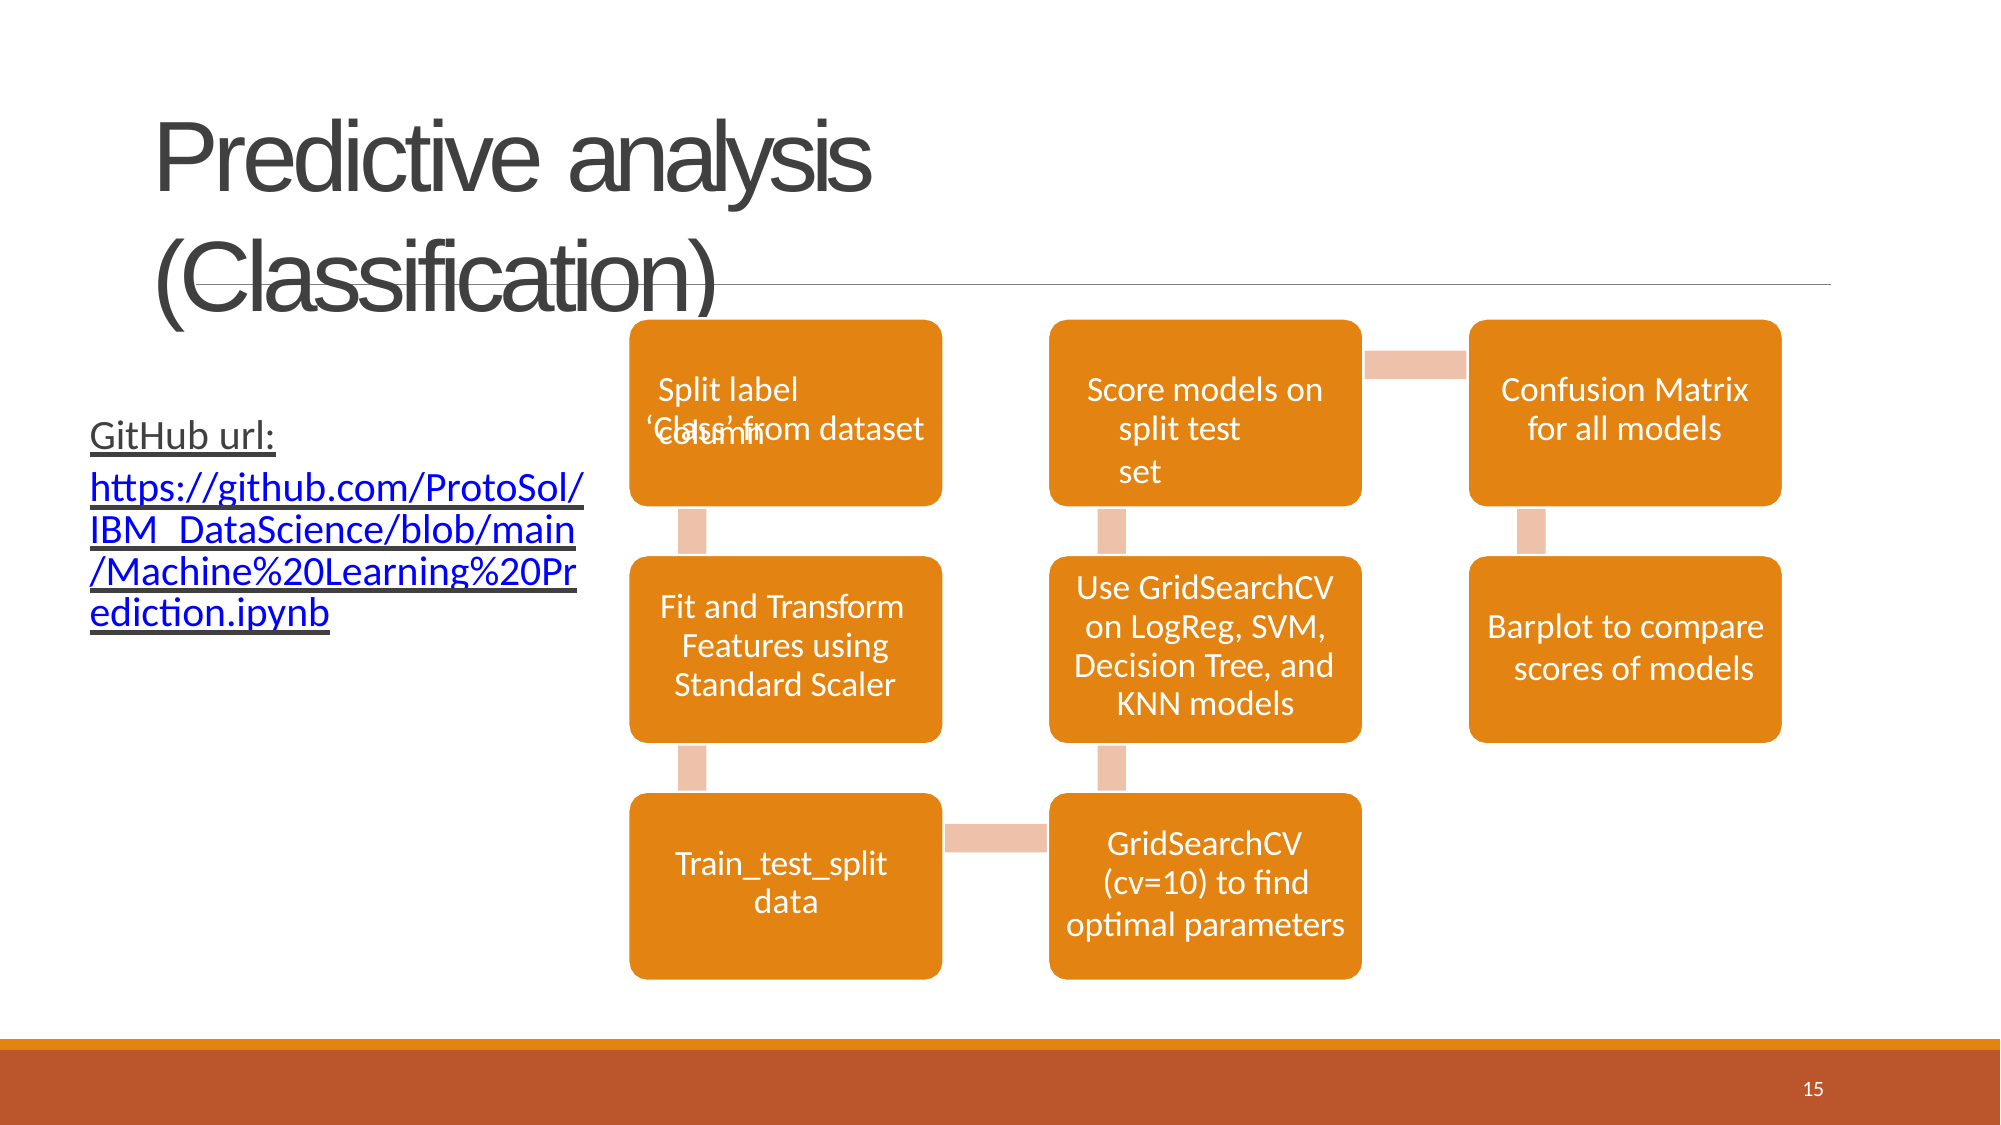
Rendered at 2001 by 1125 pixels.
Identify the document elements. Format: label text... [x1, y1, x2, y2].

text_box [1046, 754, 1365, 983]
title Predictive analysis (Classification) [150, 89, 1450, 332]
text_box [1046, 316, 1464, 510]
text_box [626, 553, 946, 789]
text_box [1046, 517, 1365, 746]
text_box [1465, 553, 1785, 746]
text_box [626, 316, 946, 553]
slide_number 15 [1795, 1077, 1831, 1125]
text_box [1465, 316, 1785, 553]
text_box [626, 790, 1041, 983]
text_box GitHub url: https://github.com/ProtoSol/IBM_DataScience/blob/main/Machine%20Learning%20Prediction.ipynb [87, 405, 590, 510]
